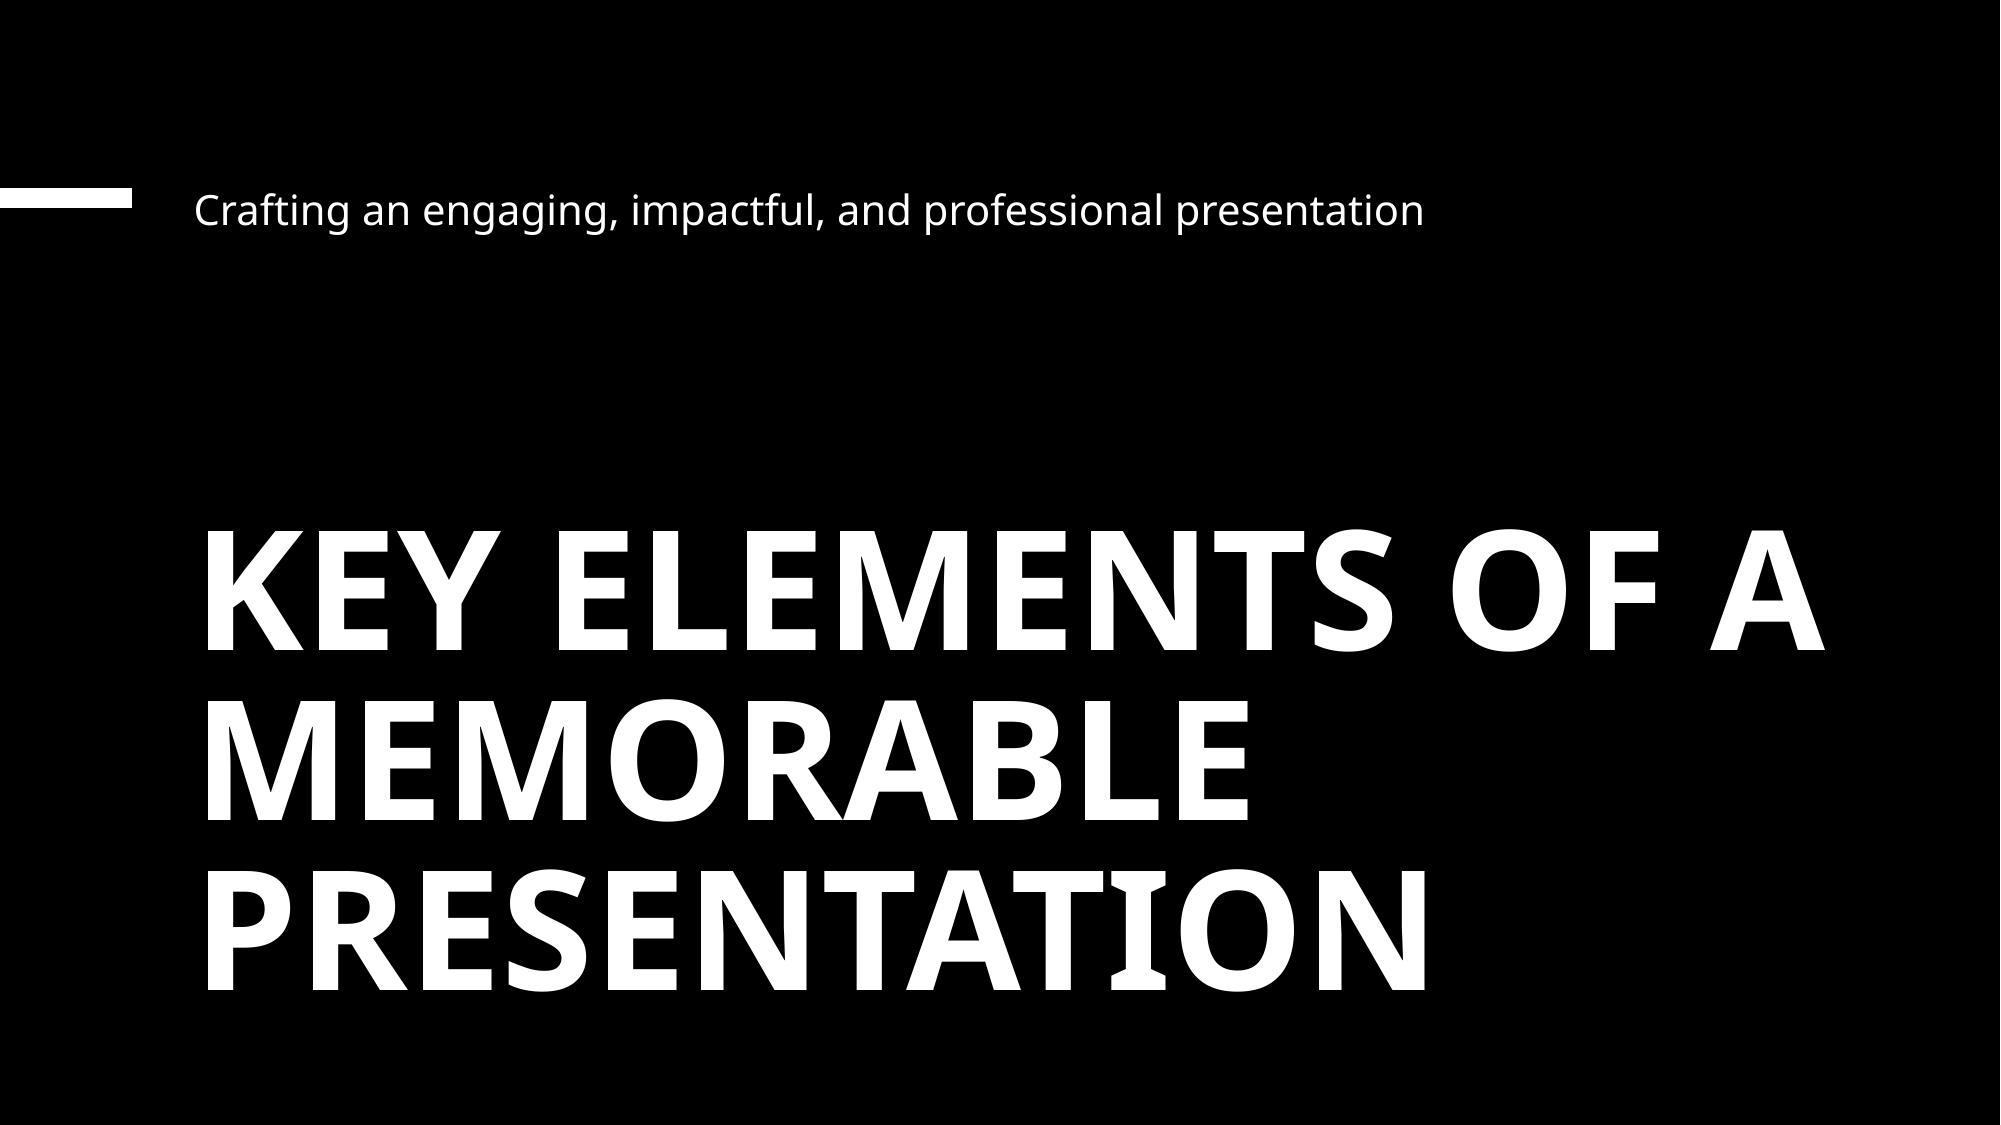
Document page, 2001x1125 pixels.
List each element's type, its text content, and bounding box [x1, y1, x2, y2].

subtitle Crafting an engaging, impactful, and professional presentation [178, 166, 1454, 264]
title Key elements of a memorable presentation [178, 273, 1913, 1032]
